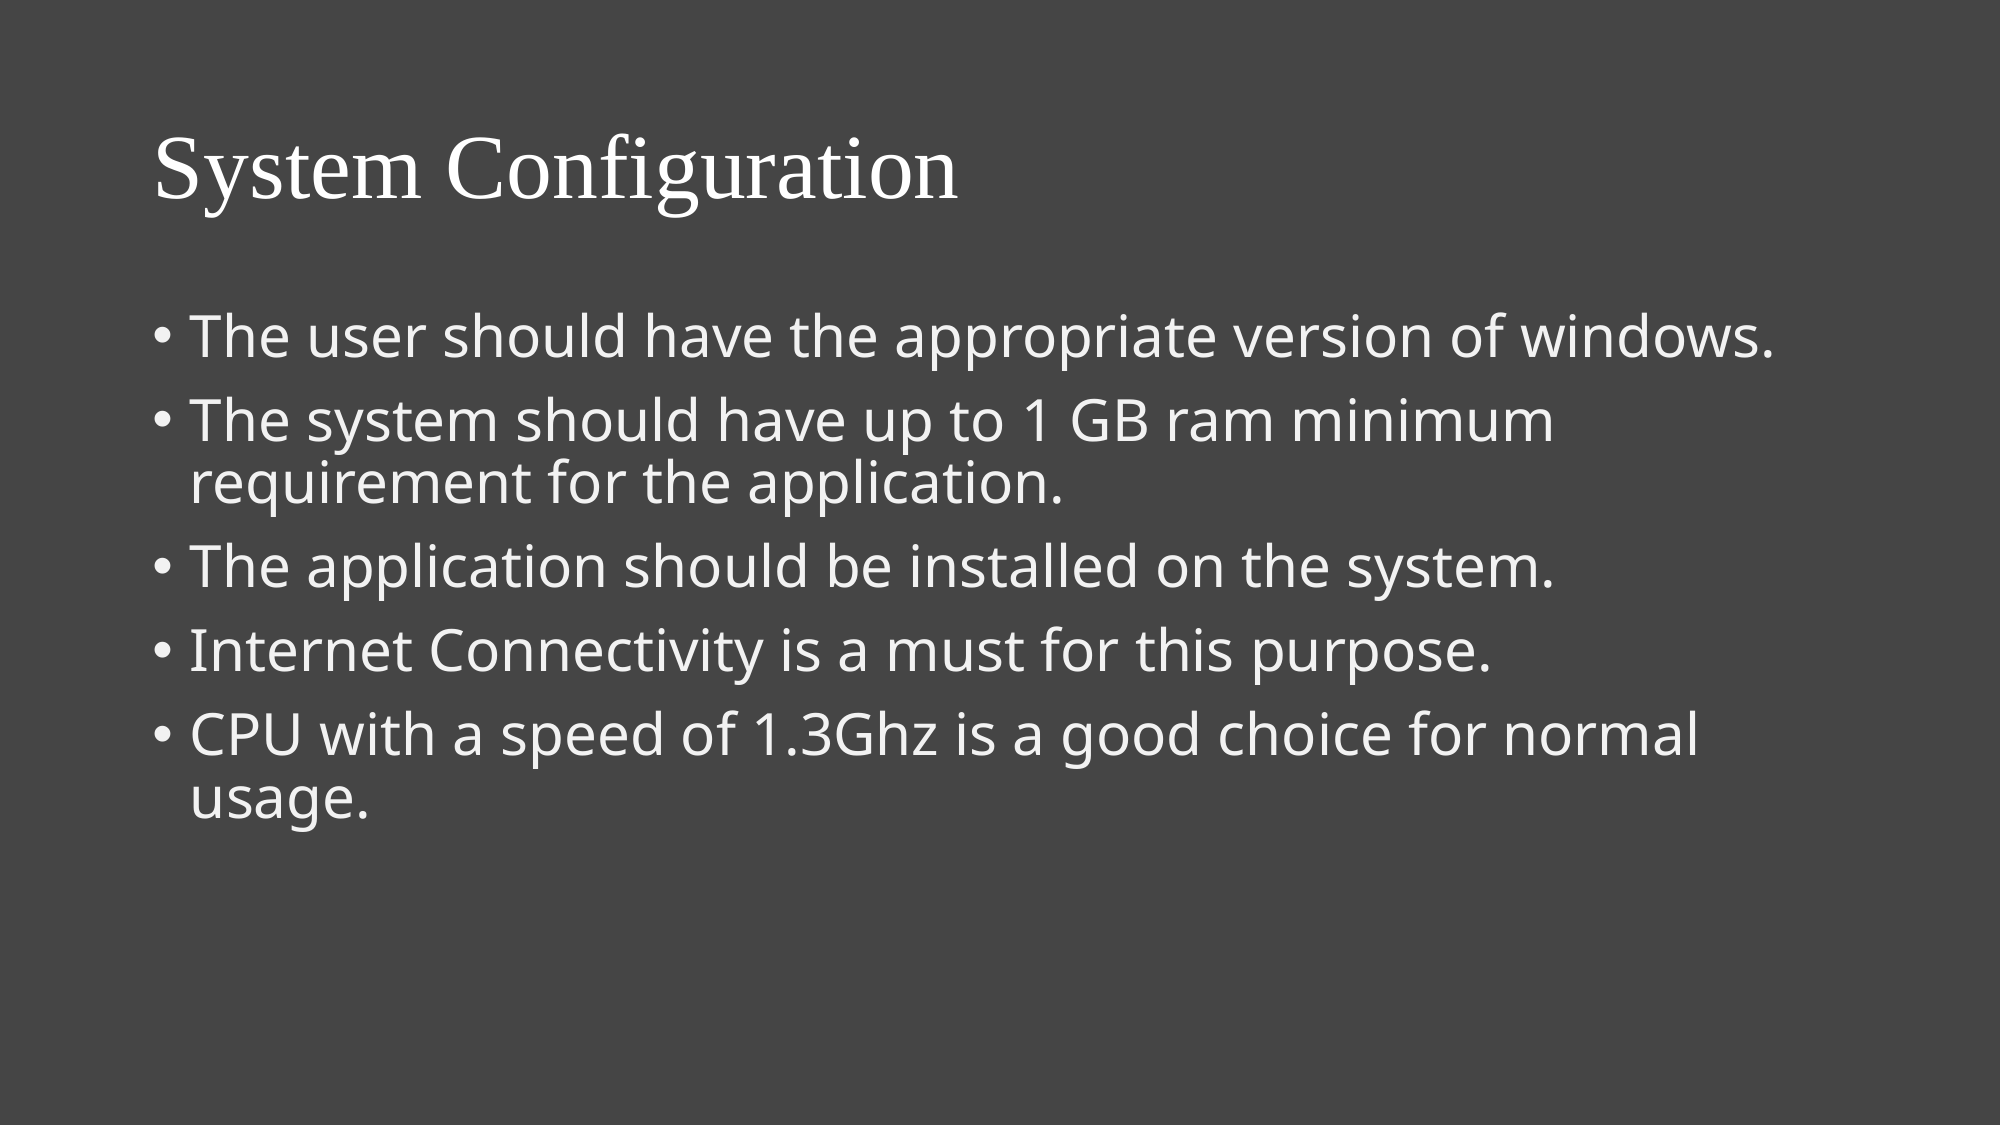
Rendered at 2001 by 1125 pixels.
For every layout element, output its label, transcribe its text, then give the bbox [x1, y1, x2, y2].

title System Configuration [137, 59, 1863, 278]
list The user should have the appropriate version of windows. The system should have up to 1 GB ram minimum requirement for the application. The application should be installed on the system. Internet Connectivity is a must for this purpose. CPU with a speed of 1.3Ghz is a good choice for normal usage. [137, 299, 1863, 1014]
